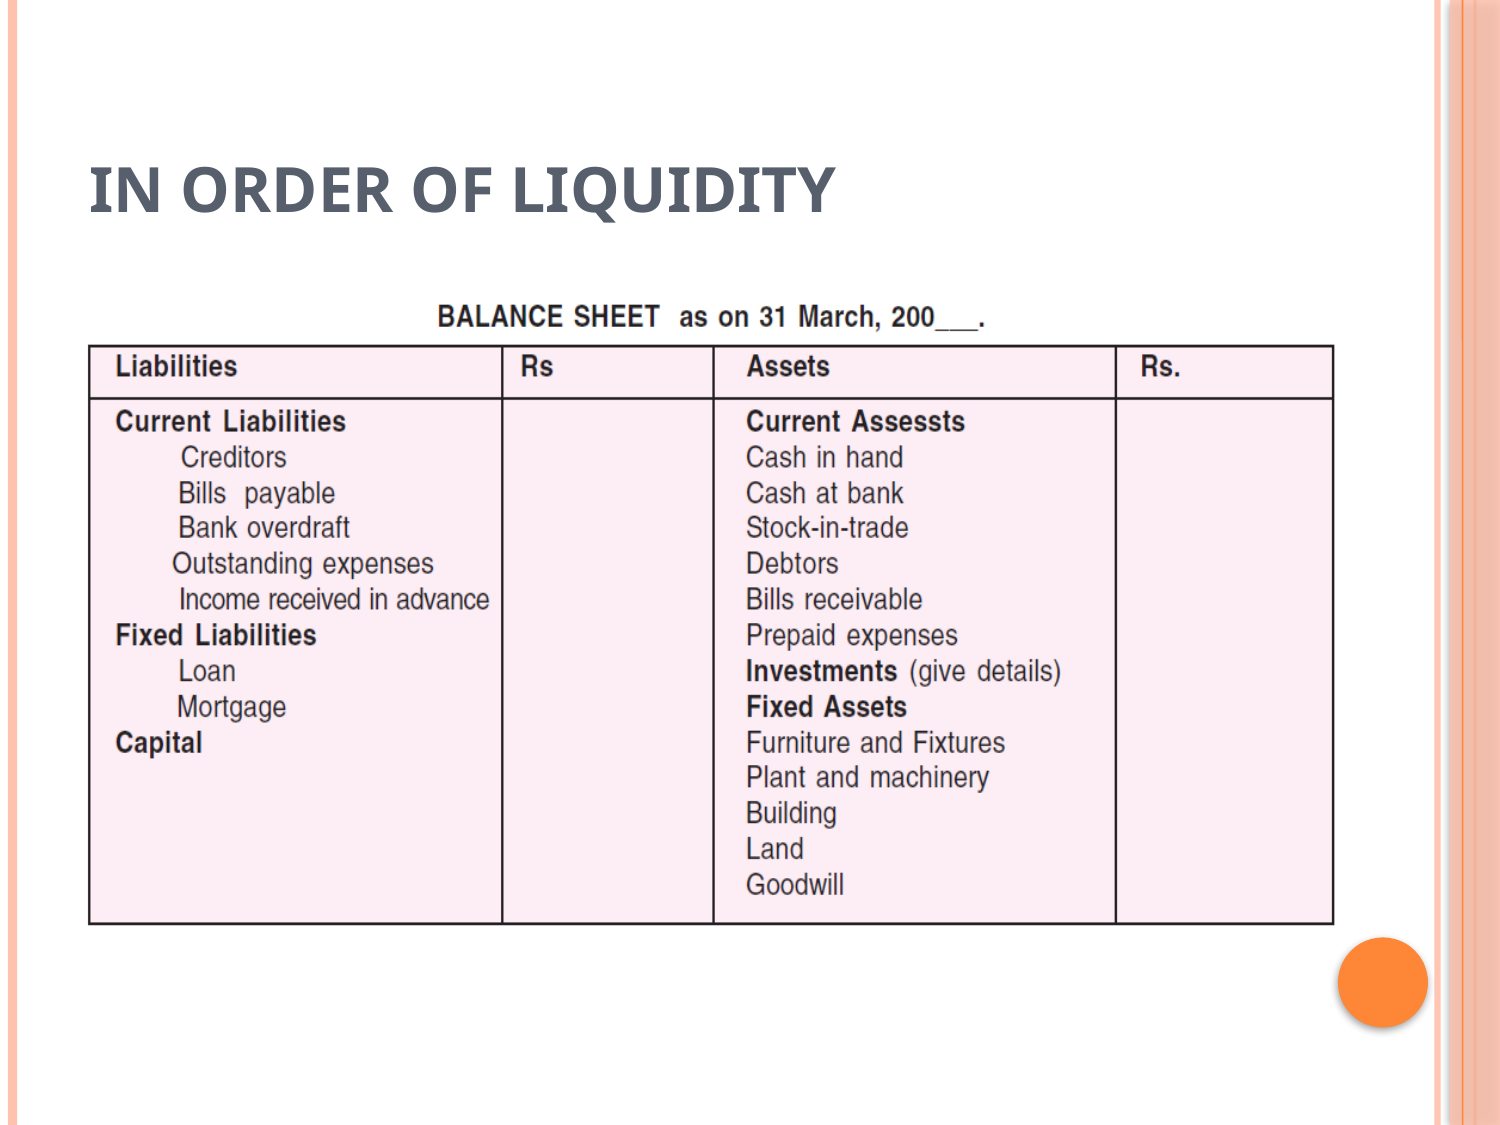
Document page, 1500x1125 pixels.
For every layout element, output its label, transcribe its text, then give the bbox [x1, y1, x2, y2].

title In Order of Liquidity [75, 45, 1300, 233]
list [74, 286, 1338, 935]
